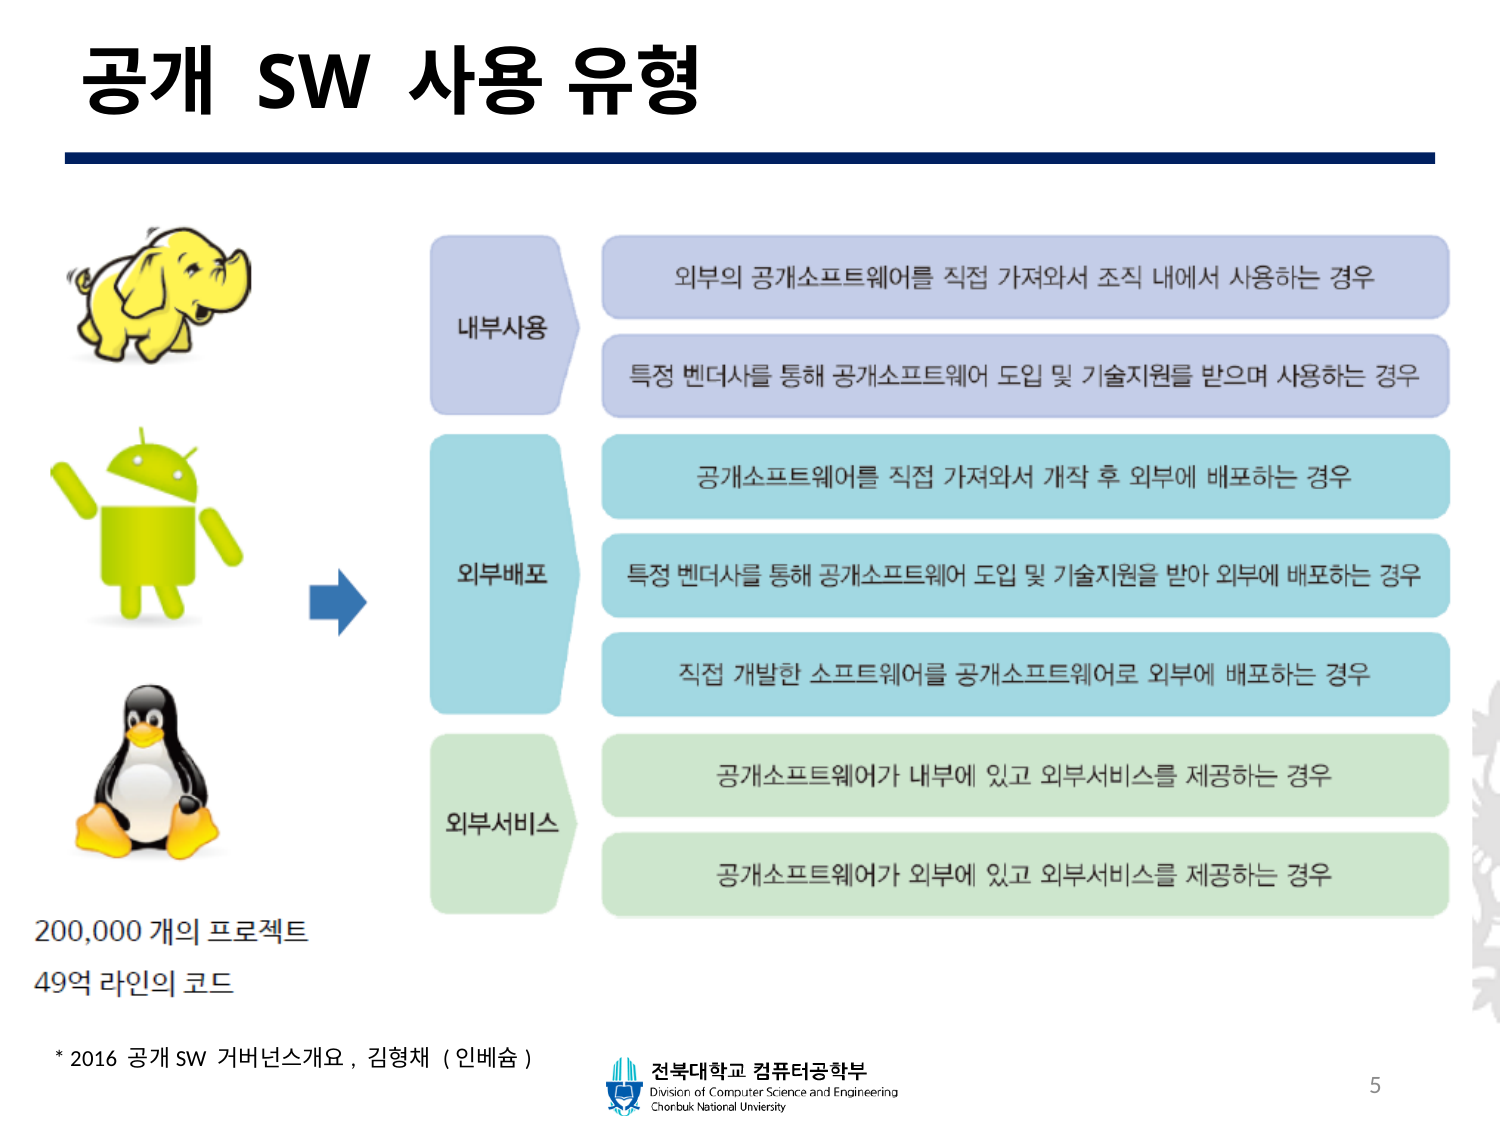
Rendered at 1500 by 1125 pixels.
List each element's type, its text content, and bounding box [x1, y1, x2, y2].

text_box * 2016 공개SW 거버넌스개요, 김형채 (인베슘) [38, 1036, 547, 1079]
picture [600, 1057, 900, 1116]
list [27, 192, 1473, 1019]
title 공개 SW 사용 유형 [64, 26, 1436, 143]
slide_number 5 [1059, 1057, 1397, 1111]
